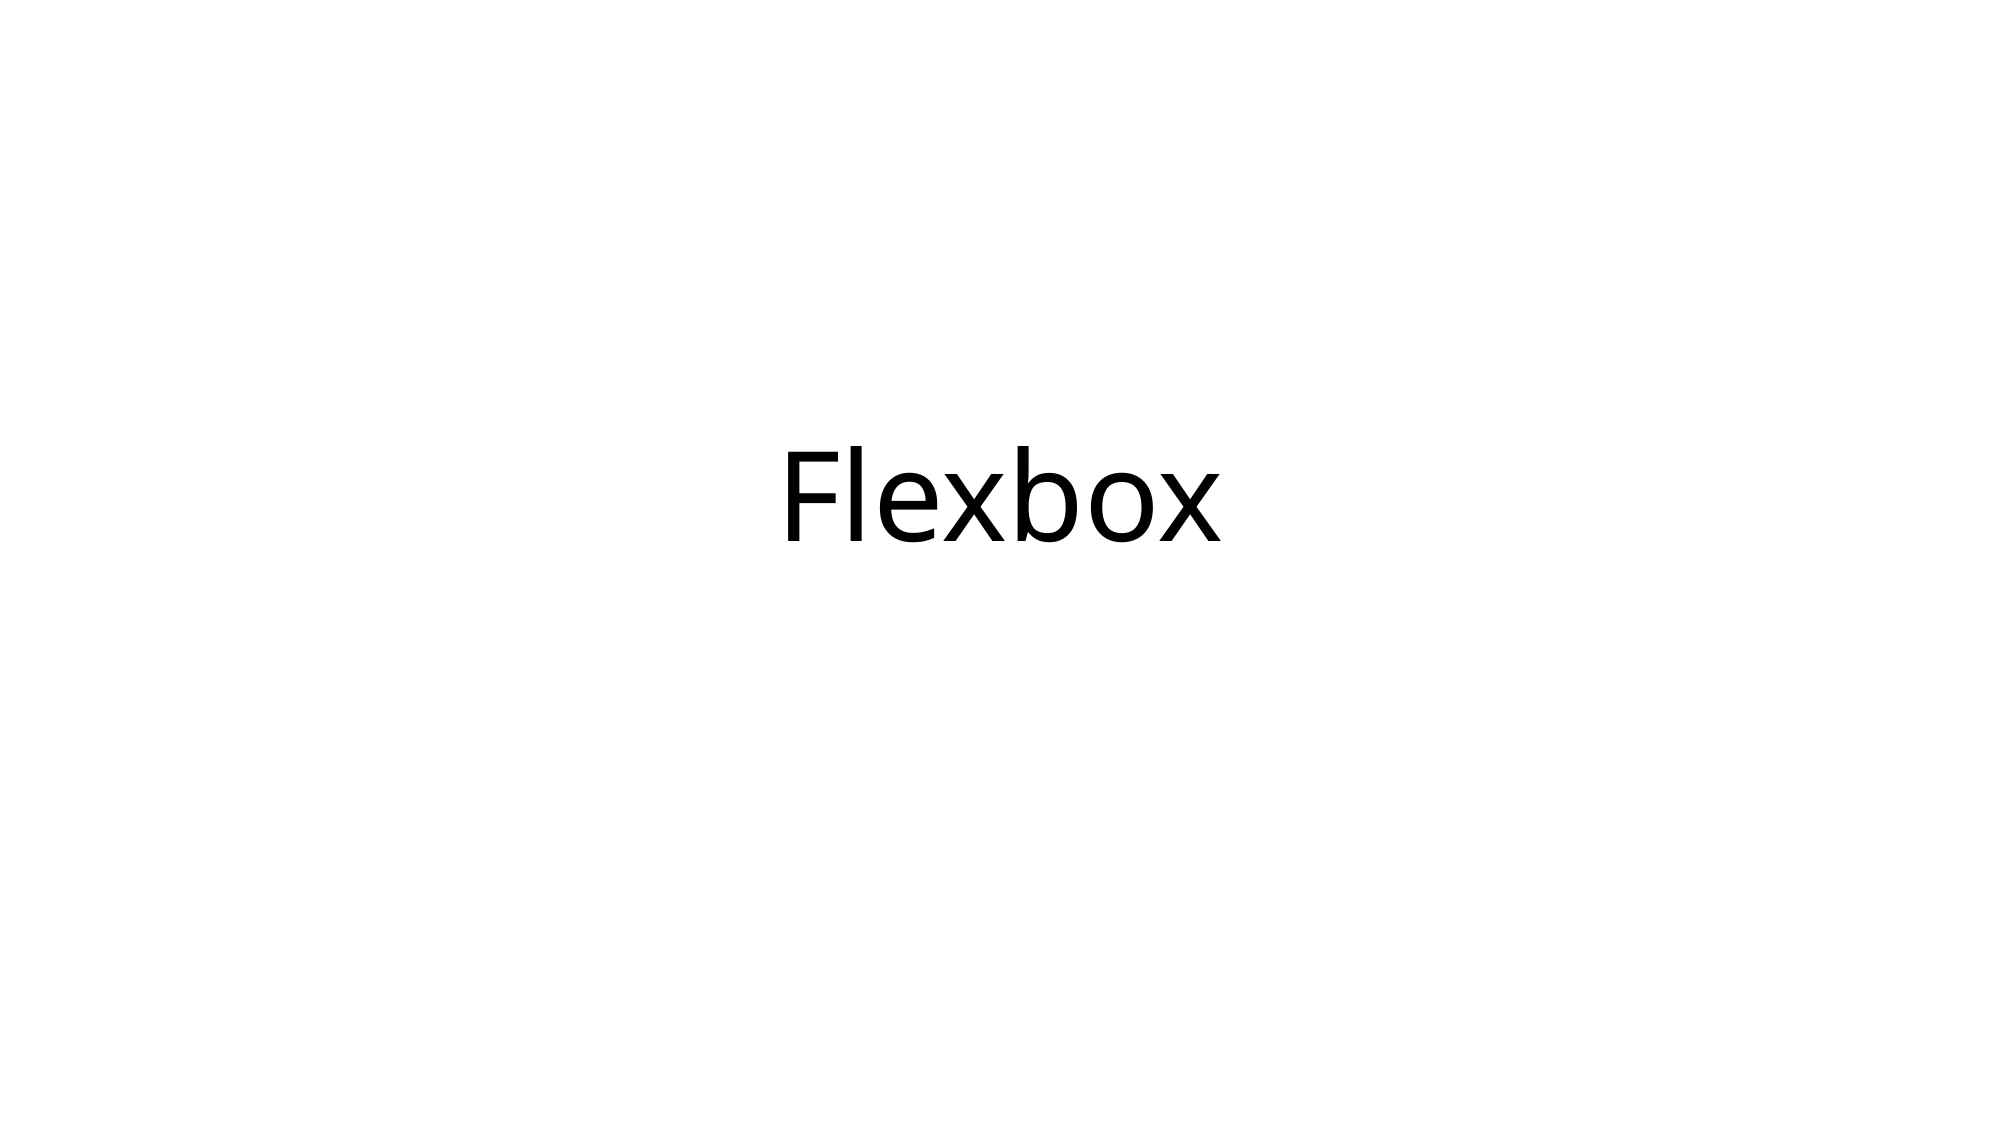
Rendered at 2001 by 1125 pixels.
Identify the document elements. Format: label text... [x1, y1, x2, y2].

title Flexbox [249, 184, 1750, 576]
